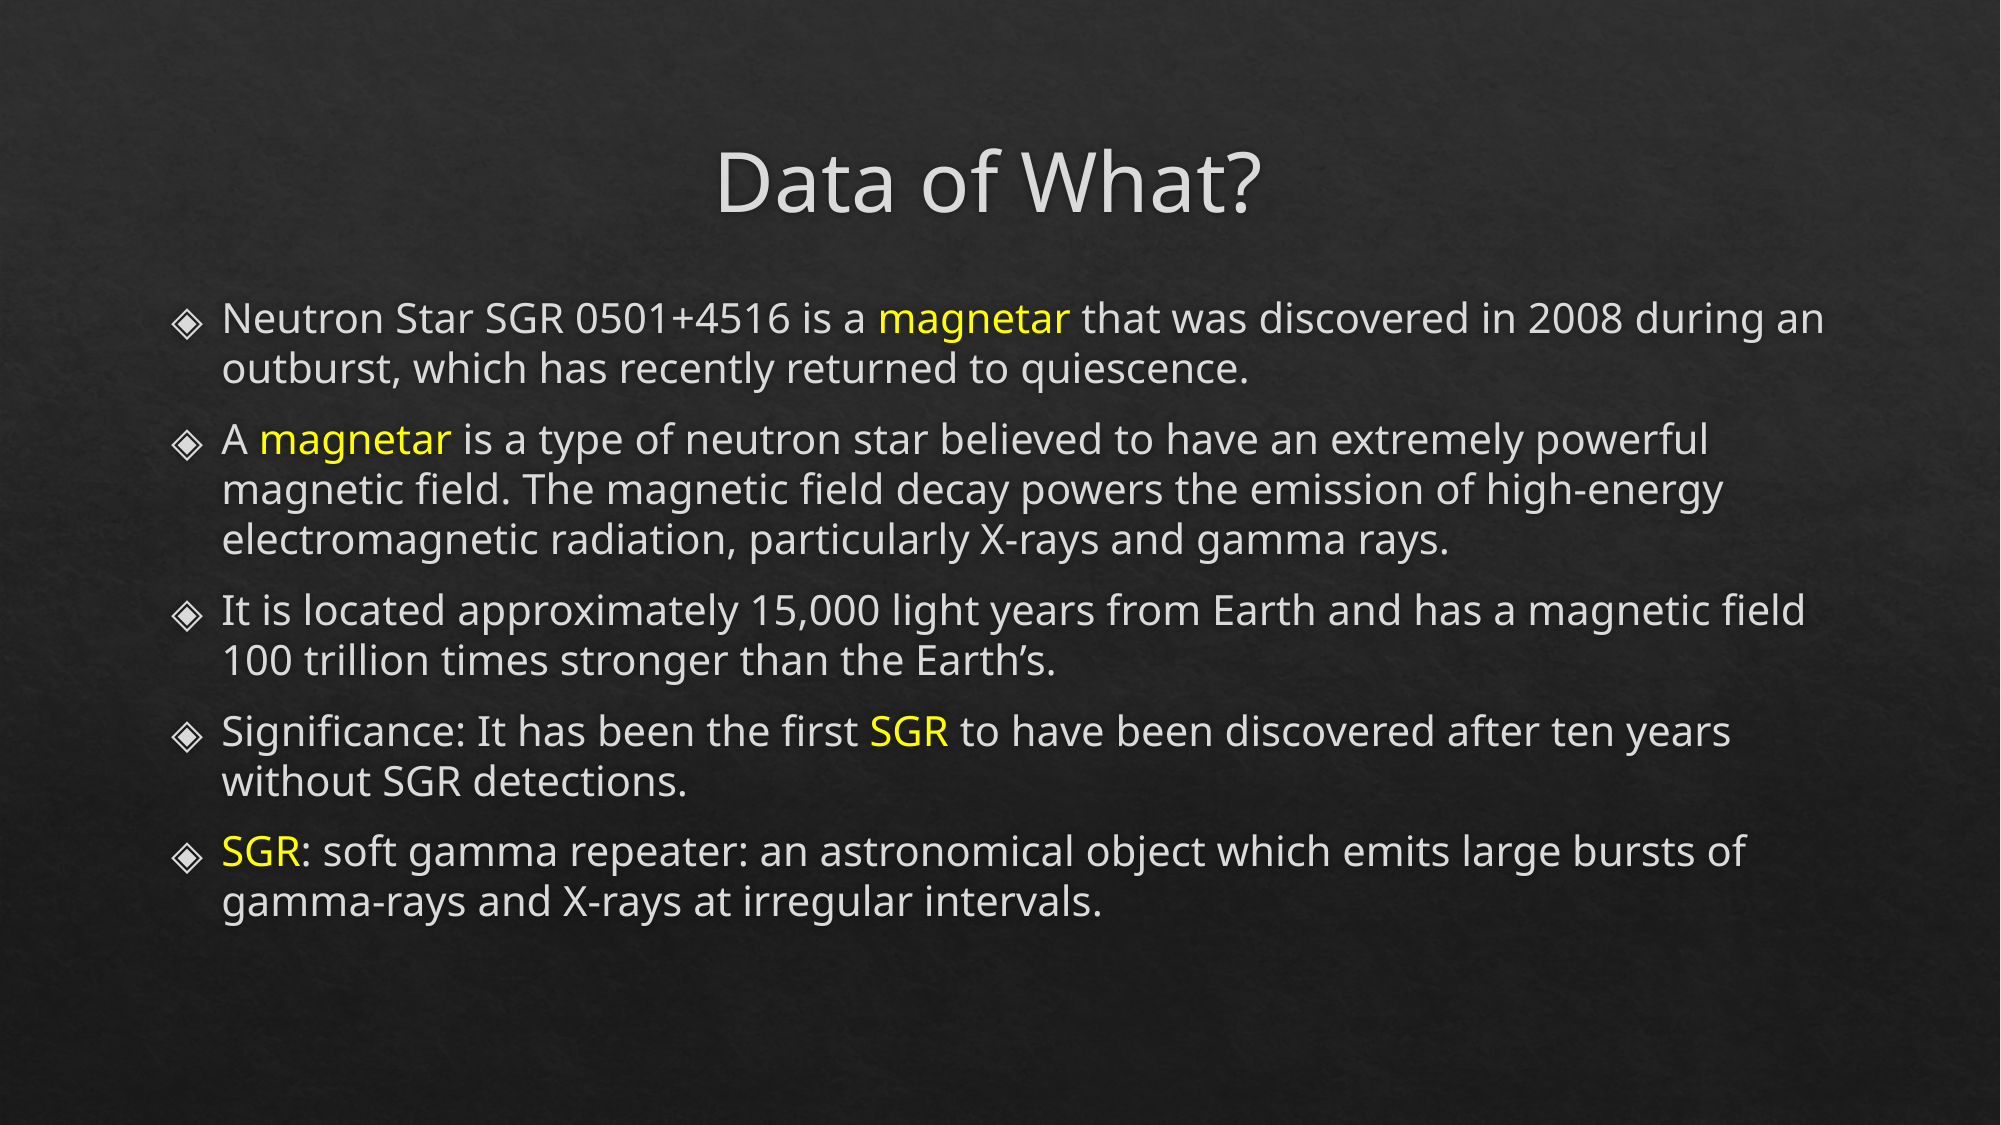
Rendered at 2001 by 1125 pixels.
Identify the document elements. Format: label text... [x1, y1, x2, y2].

title Data of What? [149, 99, 1849, 260]
picture [0, 0, 2001, 1125]
list Neutron Star SGR 0501+4516 is a magnetar that was discovered in 2008 during an outburst, which has recently returned to quiescence. A magnetar is a type of neutron star believed to have an extremely powerful magnetic field. The magnetic field decay powers the emission of high-energy electromagnetic radiation, particularly X-rays and gamma rays. It is located approximately 15,000 light years from Earth and has a magnetic field 100 trillion times stronger than the Earth’s. Significance: It has been the first SGR to have been discovered after ten years without SGR detections. SGR: soft gamma repeater: an astronomical object which emits large bursts of gamma-rays and X-rays at irregular intervals. [149, 284, 1849, 950]
